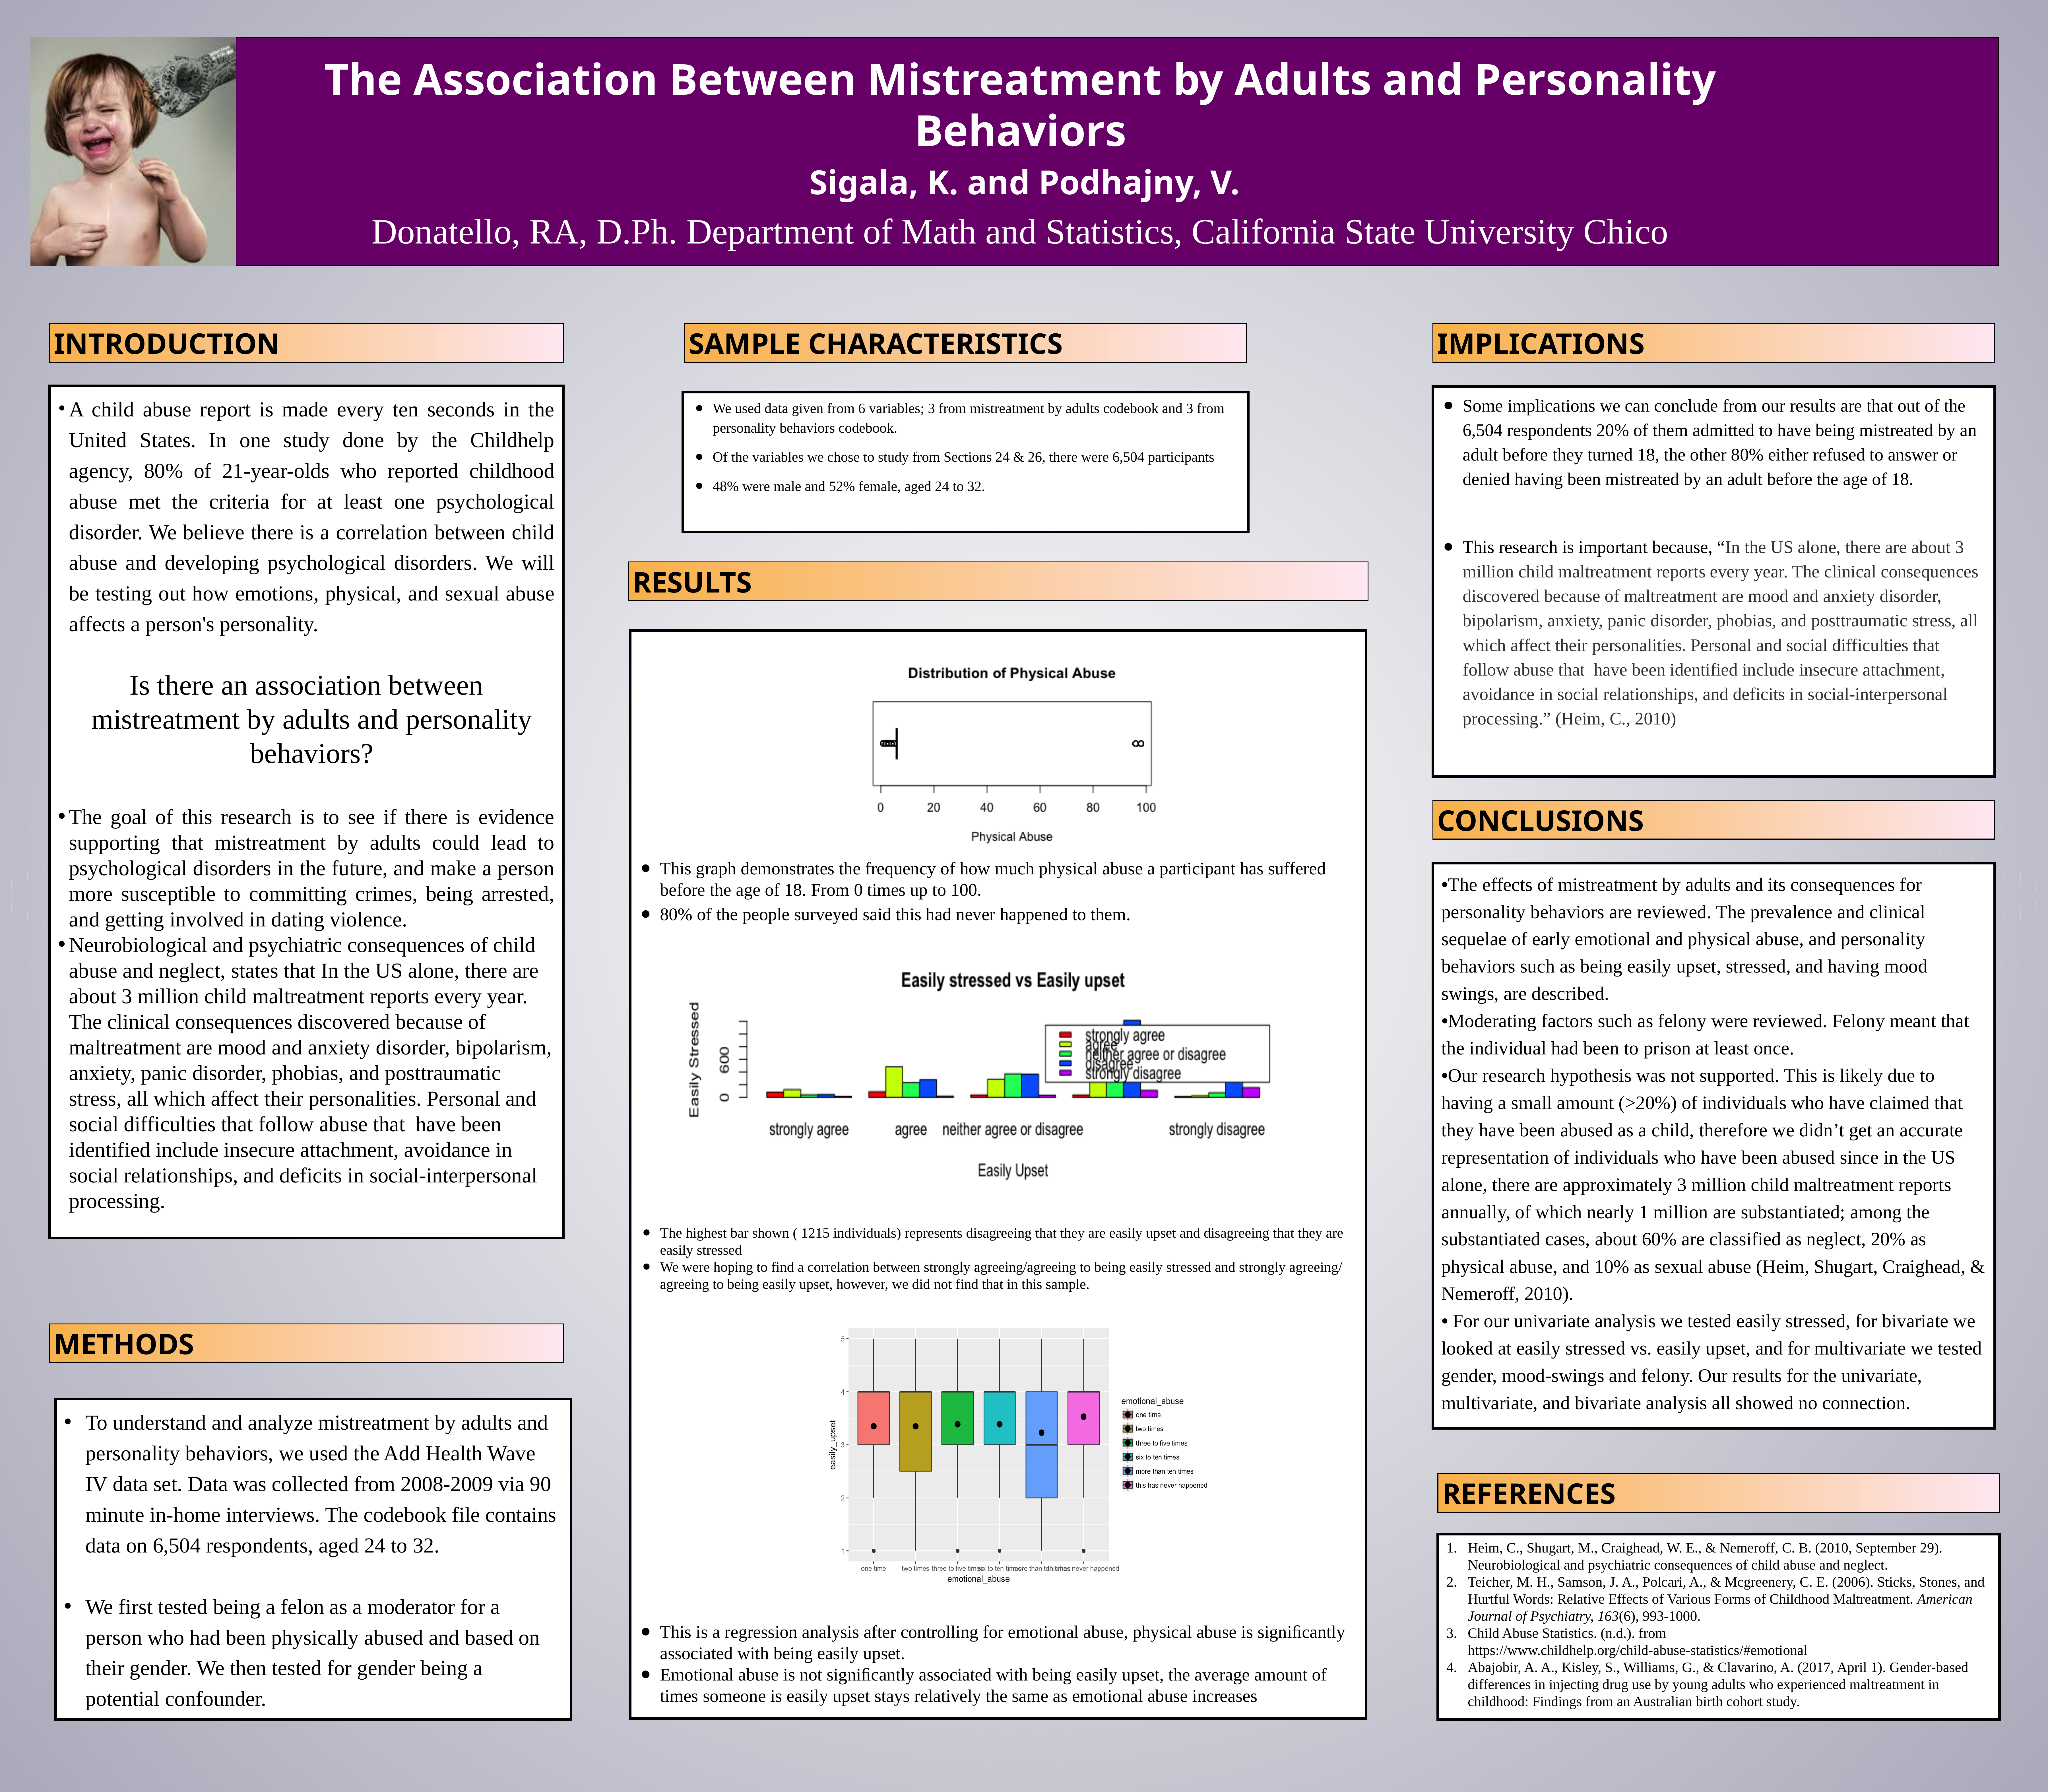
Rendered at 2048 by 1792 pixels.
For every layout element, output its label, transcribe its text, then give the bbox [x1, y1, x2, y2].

text_box IMPLICATIONS [1433, 323, 1995, 362]
text_box We used data given from 6 variables; 3 from mistreatment by adults codebook and 3 from personality behaviors codebook. Of the variables we chose to study from Sections 24 & 26, there were 6,504 participants 48% were male and 52% female, aged 24 to 32. [683, 392, 1248, 532]
text_box •The effects of mistreatment by adults and its consequences for personality behaviors are reviewed. The prevalence and clinical sequelae of early emotional and physical abuse, and personality behaviors such as being easily upset, stressed, and having mood swings, are described. •Moderating factors such as felony were reviewed. Felony meant that the individual had been to prison at least once. •Our research hypothesis was not supported. This is likely due to having a small amount (>20%) of individuals who have claimed that they have been abused as a child, therefore we didn’t get an accurate representation of individuals who have been abused since in the US alone, there are approximately 3 million child maltreatment reports annually, of which nearly 1 million are substantiated; among the substantiated cases, about 60% are classified as neglect, 20% as physical abuse, and 10% as sexual abuse (Heim, Shugart, Craighead, & Nemeroff, 2010). • For our univariate analysis we tested easily stressed, for bivariate we looked at easily stressed vs. easily upset, and for multivariate we tested gender, mood-swings and felony. Our results for the univariate, multivariate, and bivariate analysis all showed no connection. [1433, 863, 1995, 1428]
text_box SAMPLE CHARACTERISTICS [684, 323, 1246, 362]
text_box Heim, C., Shugart, M., Craighead, W. E., & Nemeroff, C. B. (2010, September 29). Neurobiological and psychiatric consequences of child abuse and neglect. Teicher, M. H., Samson, J. A., Polcari, A., & Mcgreenery, C. E. (2006). Sticks, Stones, and Hurtful Words: Relative Effects of Various Forms of Childhood Maltreatment. American Journal of Psychiatry, 163(6), 993-1000. Child Abuse Statistics. (n.d.). from https://www.childhelp.org/child-abuse-statistics/#emotional Abajobir, A. A., Kisley, S., Williams, G., & Clavarino, A. (2017, April 1). Gender-based differences in injecting drug use by young adults who experienced maltreatment in childhood: Findings from an Australian birth cohort study. [1438, 1534, 2000, 1720]
text_box [1725, 37, 1998, 266]
text_box A child abuse report is made every ten seconds in the United States. In one study done by the Childhelp agency, 80% of 21-year-olds who reported childhood abuse met the criteria for at least one psychological disorder. We believe there is a correlation between child abuse and developing psychological disorders. We will be testing out how emotions, physical, and sexual abuse affects a person's personality. Is there an association between mistreatment by adults and personality behaviors? The goal of this research is to see if there is evidence supporting that mistreatment by adults could lead to psychological disorders in the future, and make a person more susceptible to committing crimes, being arrested, and getting involved in dating violence. Neurobiological and psychiatric consequences of child abuse and neglect, states that In the US alone, there are about 3 million child maltreatment reports every year. The clinical consequences discovered because of maltreatment are mood and anxiety disorder, bipolarism, anxiety, panic disorder, phobias, and posttraumatic stress, all which affect their personalities. Personal and social difficulties that follow abuse that have been identified include insecure attachment, avoidance in social relationships, and deficits in social-interpersonal processing. [49, 386, 563, 1238]
picture [685, 938, 1311, 1202]
text_box [236, 37, 316, 266]
text_box Some implications we can conclude from our results are that out of the 6,504 respondents 20% of them admitted to have being mistreated by an adult before they turned 18, the other 80% either refused to answer or denied having been mistreated by an adult before the age of 18. This research is important because, “In the US alone, there are about 3 million child maltreatment reports every year. The clinical consequences discovered because of maltreatment are mood and anxiety disorder, bipolarism, anxiety, panic disorder, phobias, and posttraumatic stress, all which affect their personalities. Personal and social difficulties that follow abuse that have been identified include insecure attachment, avoidance in social relationships, and deficits in social-interpersonal processing.” (Heim, C., 2010) [1433, 386, 1995, 777]
text_box REFERENCES [1438, 1473, 2000, 1512]
text_box This graph demonstrates the frequency of how much physical abuse a participant has suffered before the age of 18. From 0 times up to 100. 80% of the people surveyed said this had never happened to them. The highest bar shown ( 1215 individuals) represents disagreeing that they are easily upset and disagreeing that they are easily stressed We were hoping to find a correlation between strongly agreeing/agreeing to being easily stressed and strongly agreeing/ agreeing to being easily upset, however, we did not find that in this sample. This is a regression analysis after controlling for emotional abuse, physical abuse is signiﬁcantly associated with being easily upset. Emotional abuse is not signiﬁcantly associated with being easily upset, the average amount of times someone is easily upset stays relatively the same as emotional abuse increases [630, 630, 1366, 1719]
text_box CONCLUSIONS [1433, 800, 1995, 839]
text_box The Association Between Mistreatment by Adults and Personality Behaviors Sigala, K. and Podhajny, V. Donatello, RA, D.Ph. Department of Math and Statistics, California State University Chico [316, 37, 1725, 266]
text_box To understand and analyze mistreatment by adults and personality behaviors, we used the Add Health Wave IV data set. Data was collected from 2008-2009 via 90 minute in-home interviews. The codebook file contains data on 6,504 respondents, aged 24 to 32. We first tested being a felon as a moderator for a person who had been physically abused and based on their gender. We then tested for gender being a potential confounder. [55, 1399, 571, 1720]
text_box METHODS [49, 1324, 563, 1363]
text_box RESULTS [628, 562, 1368, 601]
picture [30, 37, 236, 266]
picture [815, 643, 1182, 859]
picture [825, 1324, 1216, 1588]
text_box INTRODUCTION [49, 323, 563, 362]
